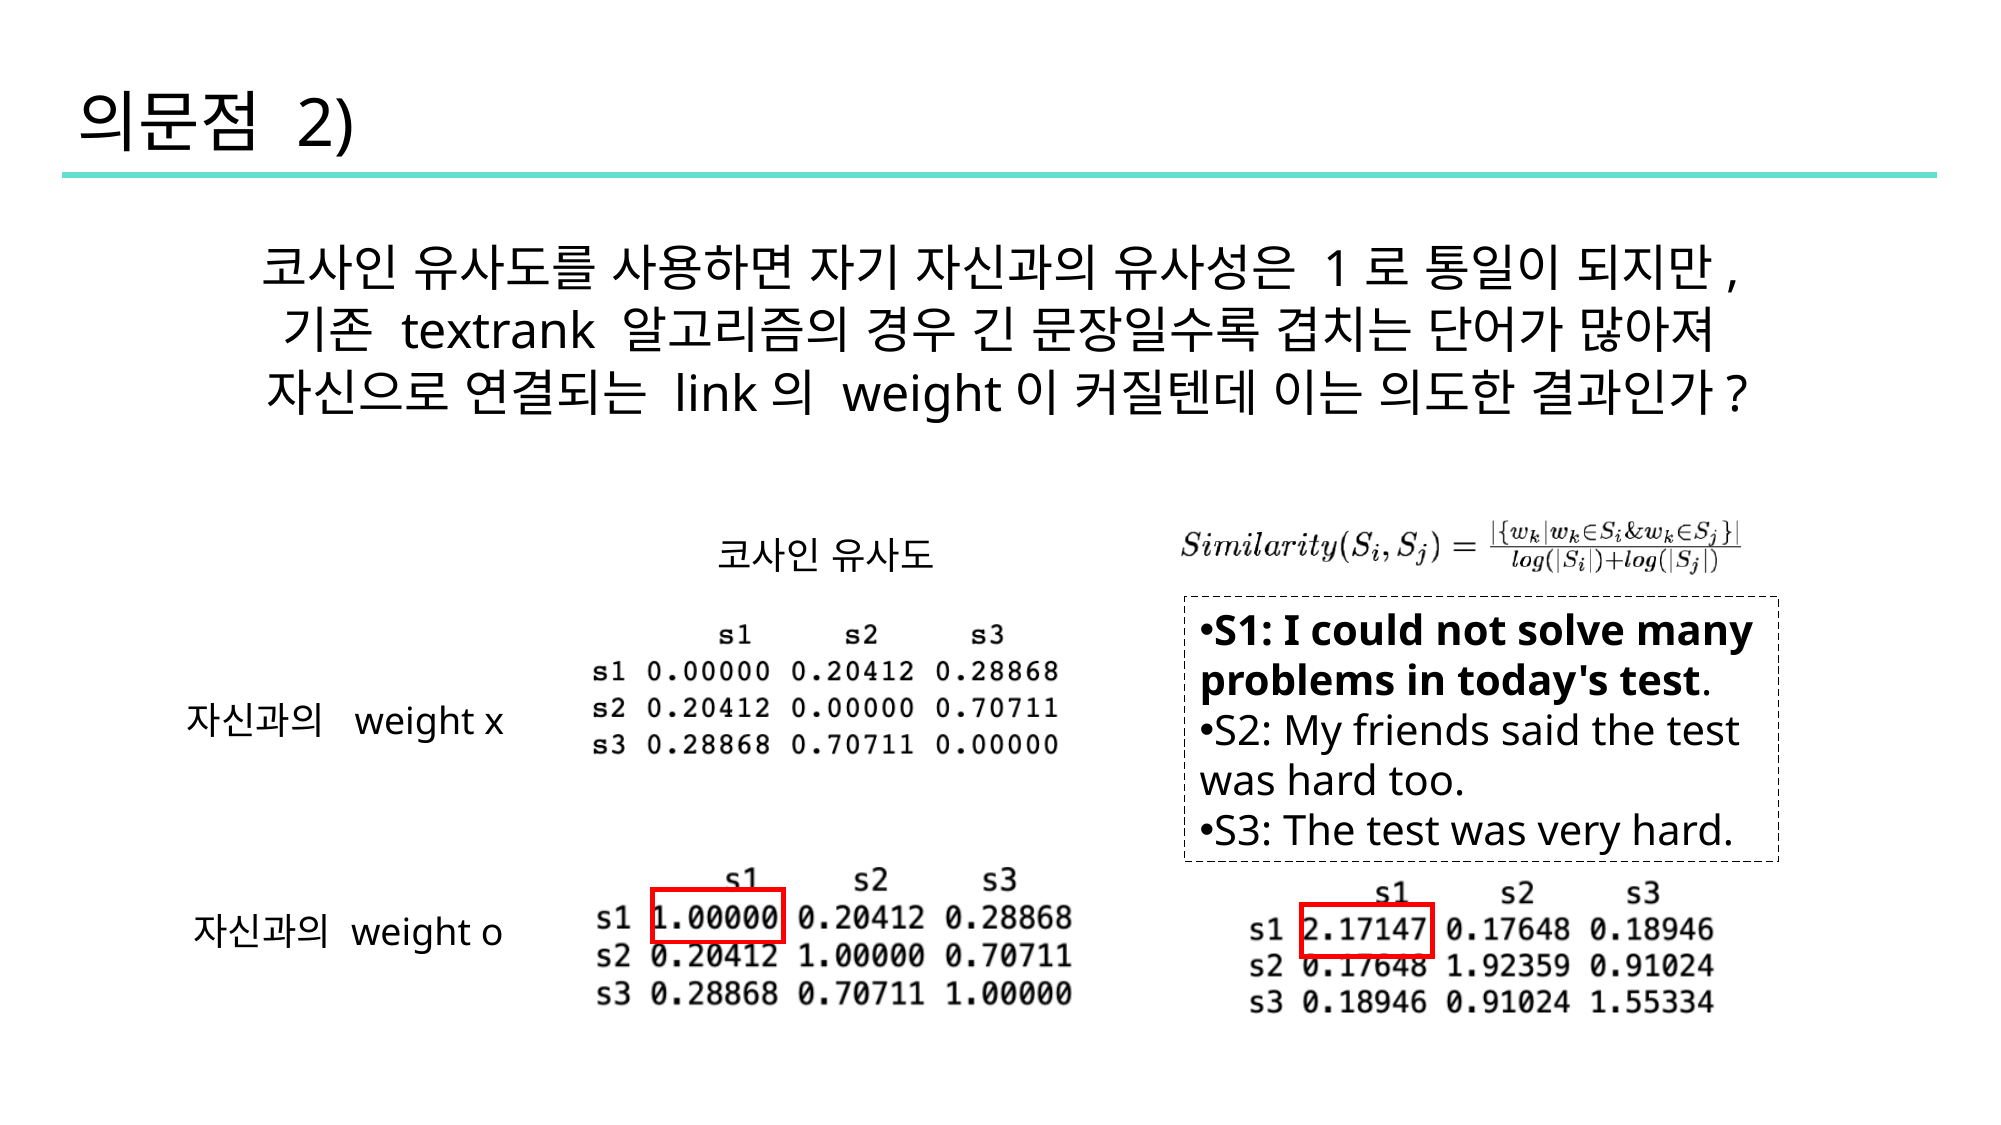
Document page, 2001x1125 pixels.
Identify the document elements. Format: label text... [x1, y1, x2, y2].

text_box 코사인 유사도 [702, 524, 1153, 585]
picture [1235, 878, 1728, 1027]
text_box 자신과의 weight x [171, 689, 567, 750]
picture [1235, 621, 1686, 758]
text_box 의문점 2) [62, 67, 383, 172]
text_box 자신과의 weight o [178, 900, 584, 961]
text_box S1: I could not solve many problems in today's test. S2: My friends said the test was hard too. S3: The test was very hard. [1184, 596, 1779, 862]
text_box 의문점 2) [62, 178, 383, 183]
picture [1172, 507, 1748, 593]
picture [567, 620, 1082, 773]
list 코사인 유사도를 사용하면 자기 자신과의 유사성은 1로 통일이 되지만, 기존 textrank 알고리즘의 경우 긴 문장일수록 겹치는 단어가 많아져 자신으로 연결되는 link의 weight이 커질텐데 이는 의도한 결과인가? [144, 226, 1870, 941]
picture [584, 866, 1089, 1014]
